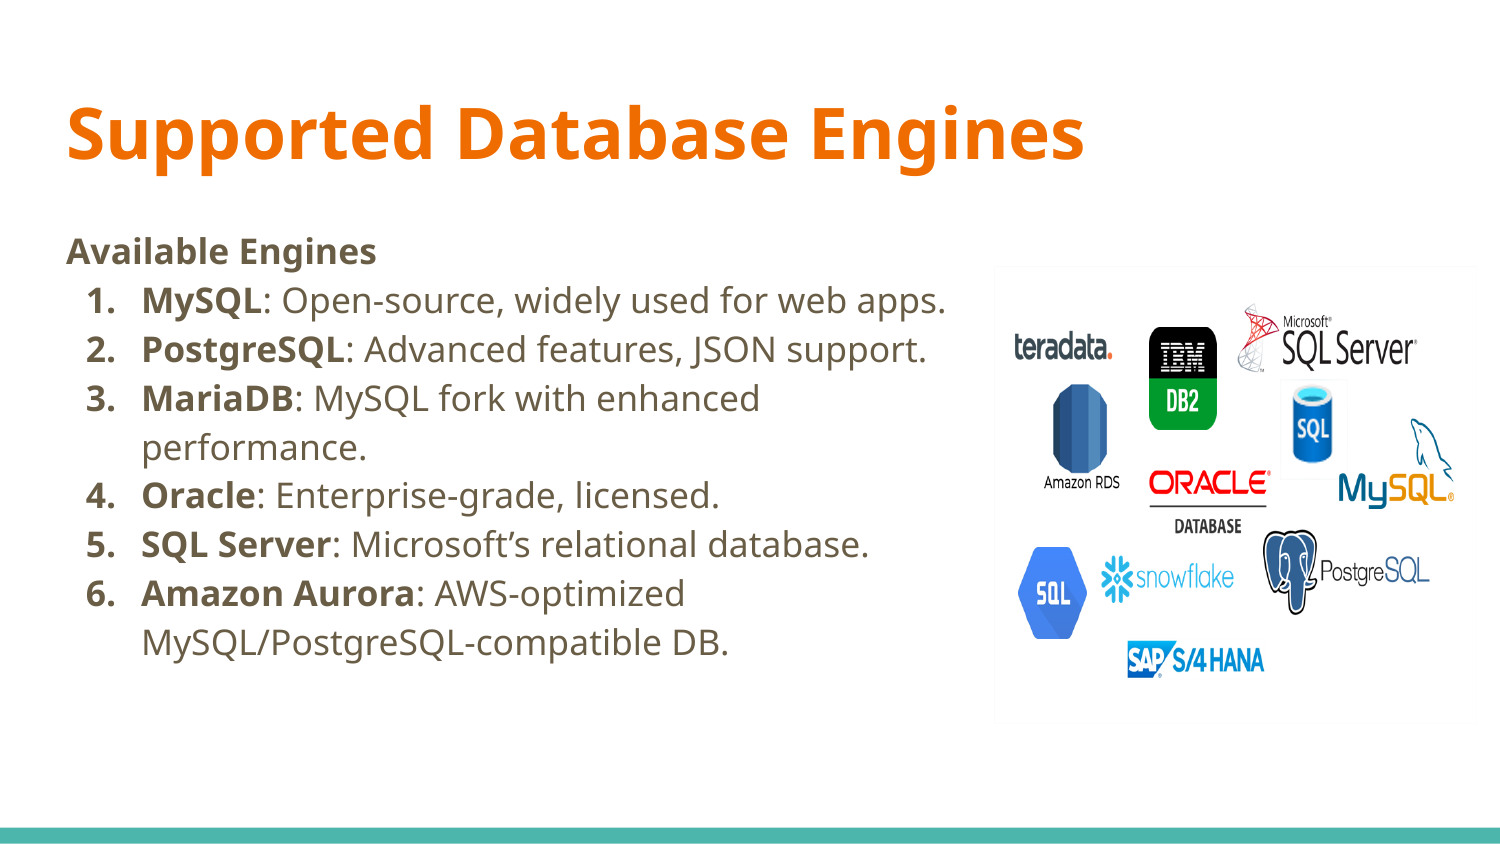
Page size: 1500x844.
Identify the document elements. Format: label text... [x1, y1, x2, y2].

list Available Engines MySQL: Open-source, widely used for web apps. PostgreSQL: Advanced features, JSON support. MariaDB: MySQL fork with enhanced performance. Oracle: Enterprise-grade, licensed. SQL Server: Microsoft’s relational database. Amazon Aurora: AWS-optimized MySQL/PostgreSQL-compatible DB. [51, 207, 969, 750]
title Supported Database Engines [51, 72, 1449, 189]
picture [994, 266, 1477, 724]
